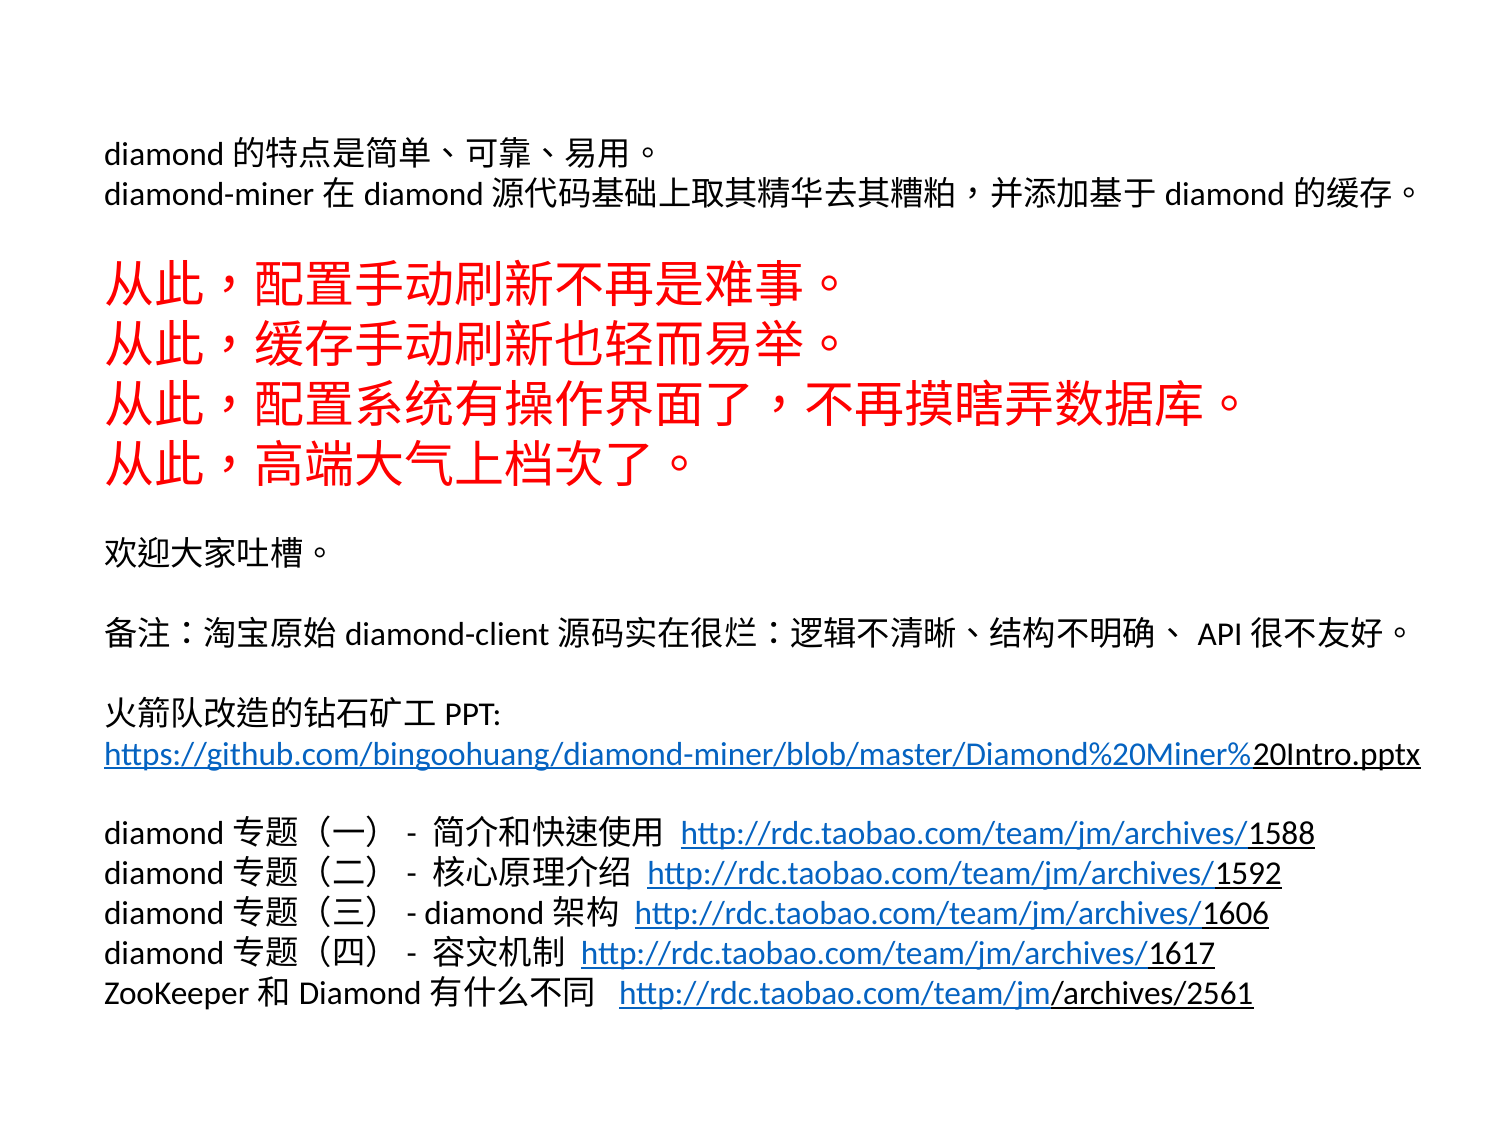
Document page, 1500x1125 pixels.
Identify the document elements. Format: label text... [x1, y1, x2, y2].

text_box diamond的特点是简单、可靠、易用。 diamond-miner在diamond源代码基础上取其精华去其糟粕，并添加基于diamond的缓存。 从此，配置手动刷新不再是难事。 从此，缓存手动刷新也轻而易举。 从此，配置系统有操作界面了，不再摸瞎弄数据库。 从此，高端大气上档次了。 欢迎大家吐槽。 备注：淘宝原始diamond-client源码实在很烂：逻辑不清晰、结构不明确、API很不友好。 火箭队改造的钻石矿工PPT: https://github.com/bingoohuang/diamond-miner/blob/master/Diamond%20Miner%20Intro.pptx diamond专题（一）- 简介和快速使用 http://rdc.taobao.com/team/jm/archives/1588 diamond专题（二）- 核心原理介绍 http://rdc.taobao.com/team/jm/archives/1592 diamond专题（三）- diamond架构 http://rdc.taobao.com/team/jm/archives/1606 diamond专题（四）- 容灾机制 http://rdc.taobao.com/team/jm/archives/1617 ZooKeeper和Diamond有什么不同 http://rdc.taobao.com/team/jm/archives/2561 [89, 125, 1475, 1019]
